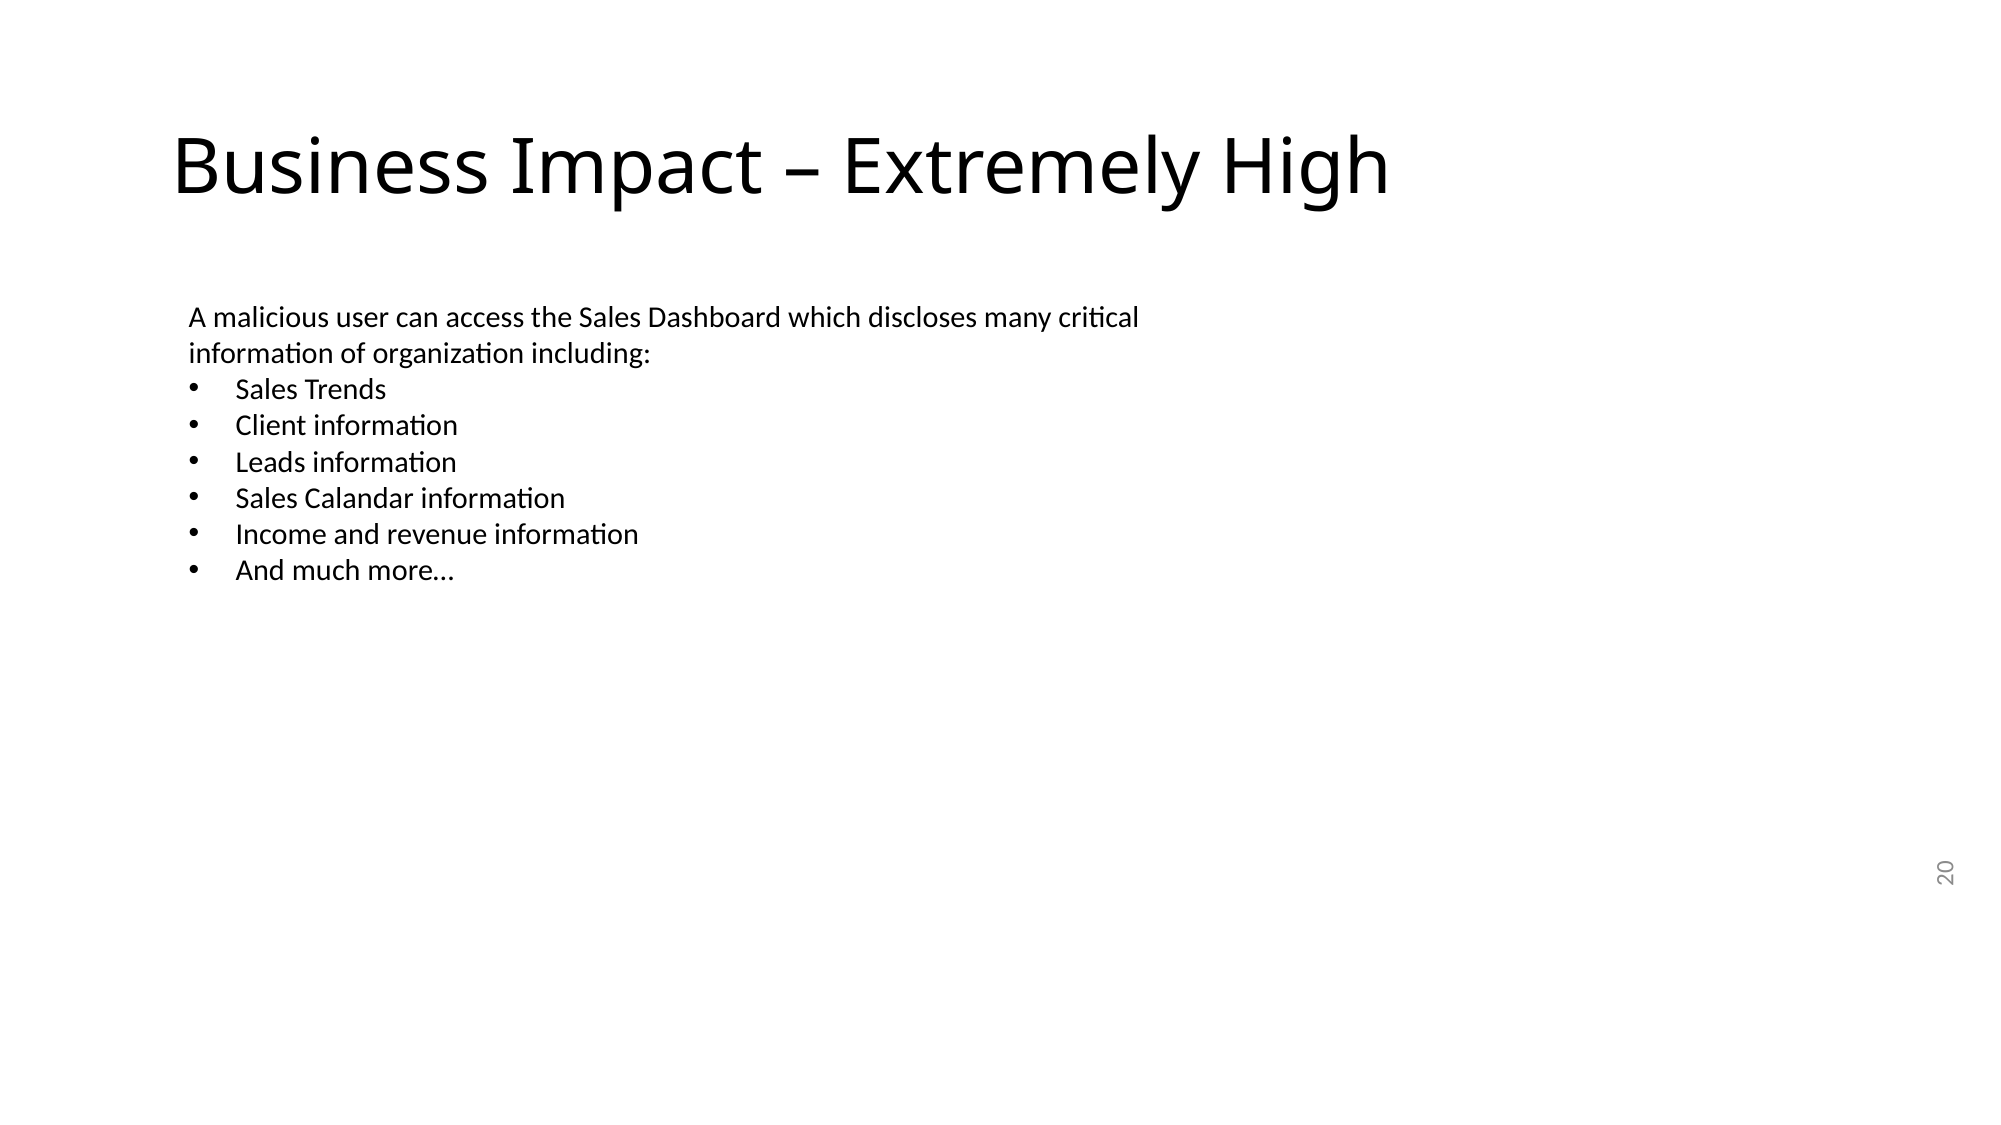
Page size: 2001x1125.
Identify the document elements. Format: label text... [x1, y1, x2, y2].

text_box A malicious user can access the Sales Dashboard which discloses many critical information of organization including: Sales Trends Client information Leads information Sales Calandar information Income and revenue information And much more… [181, 289, 1612, 594]
title Business Impact – Extremely High [156, 90, 1465, 247]
slide_number 20 [1906, 846, 1981, 1062]
